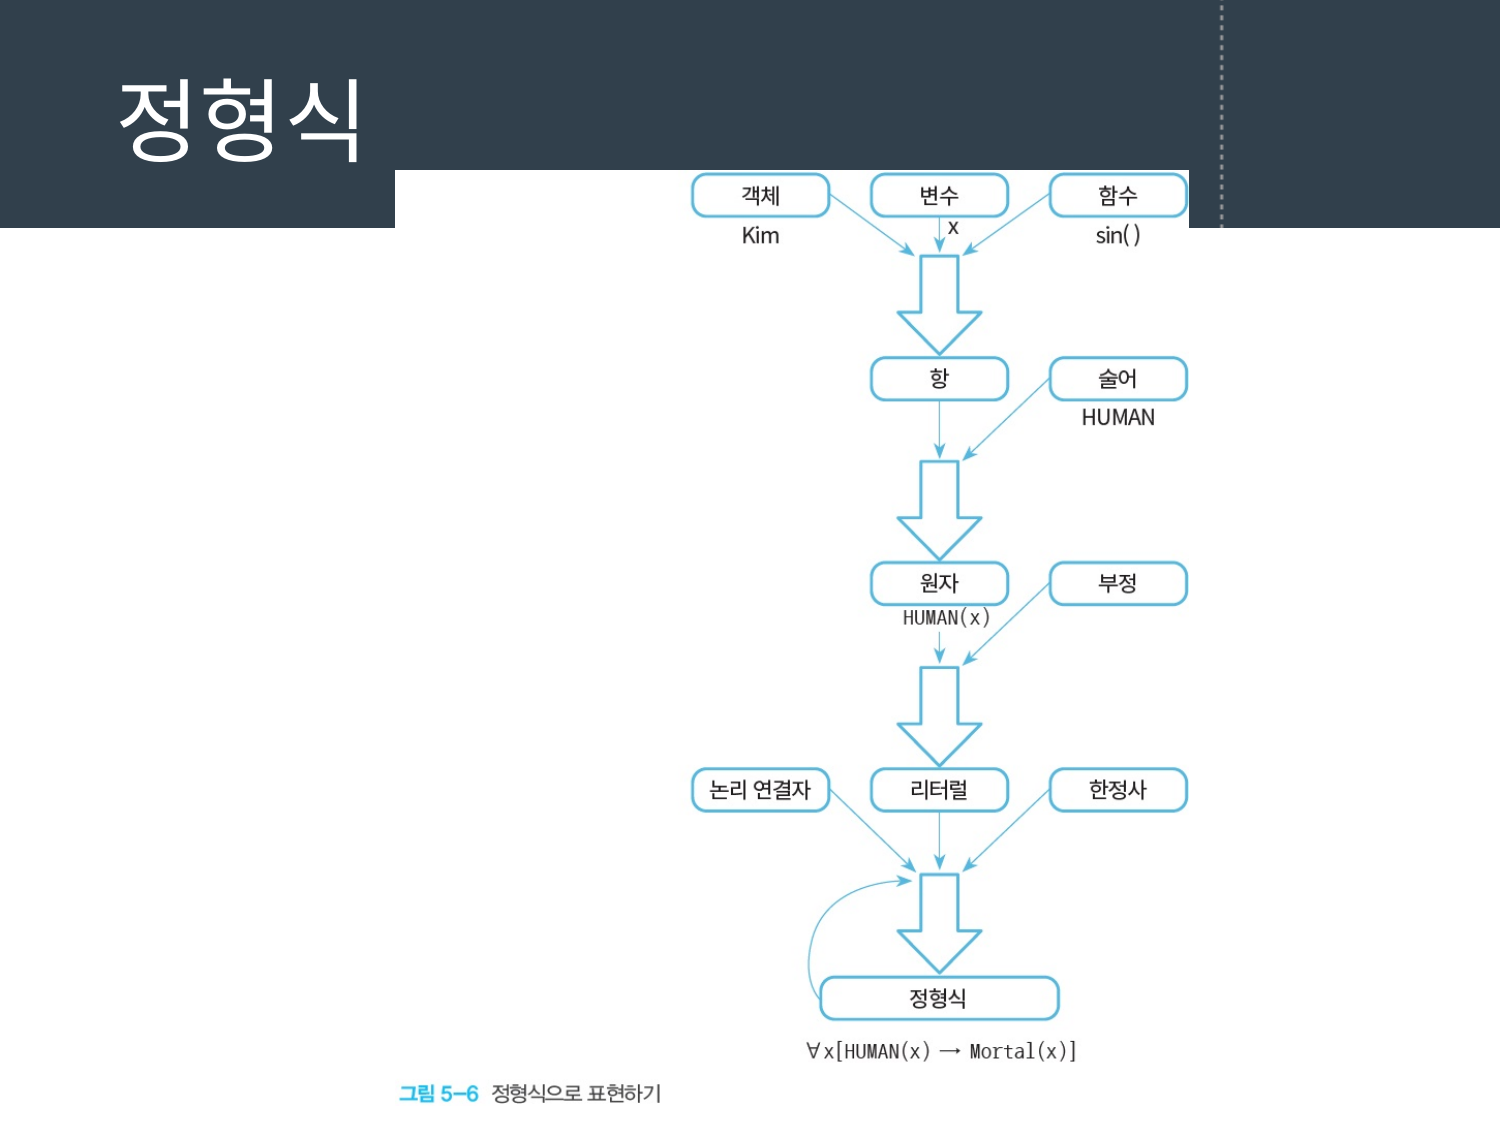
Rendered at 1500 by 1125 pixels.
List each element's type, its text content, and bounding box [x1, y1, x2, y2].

picture [0, 0, 1500, 228]
title 정형식 [100, 37, 1438, 200]
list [395, 170, 1189, 1107]
